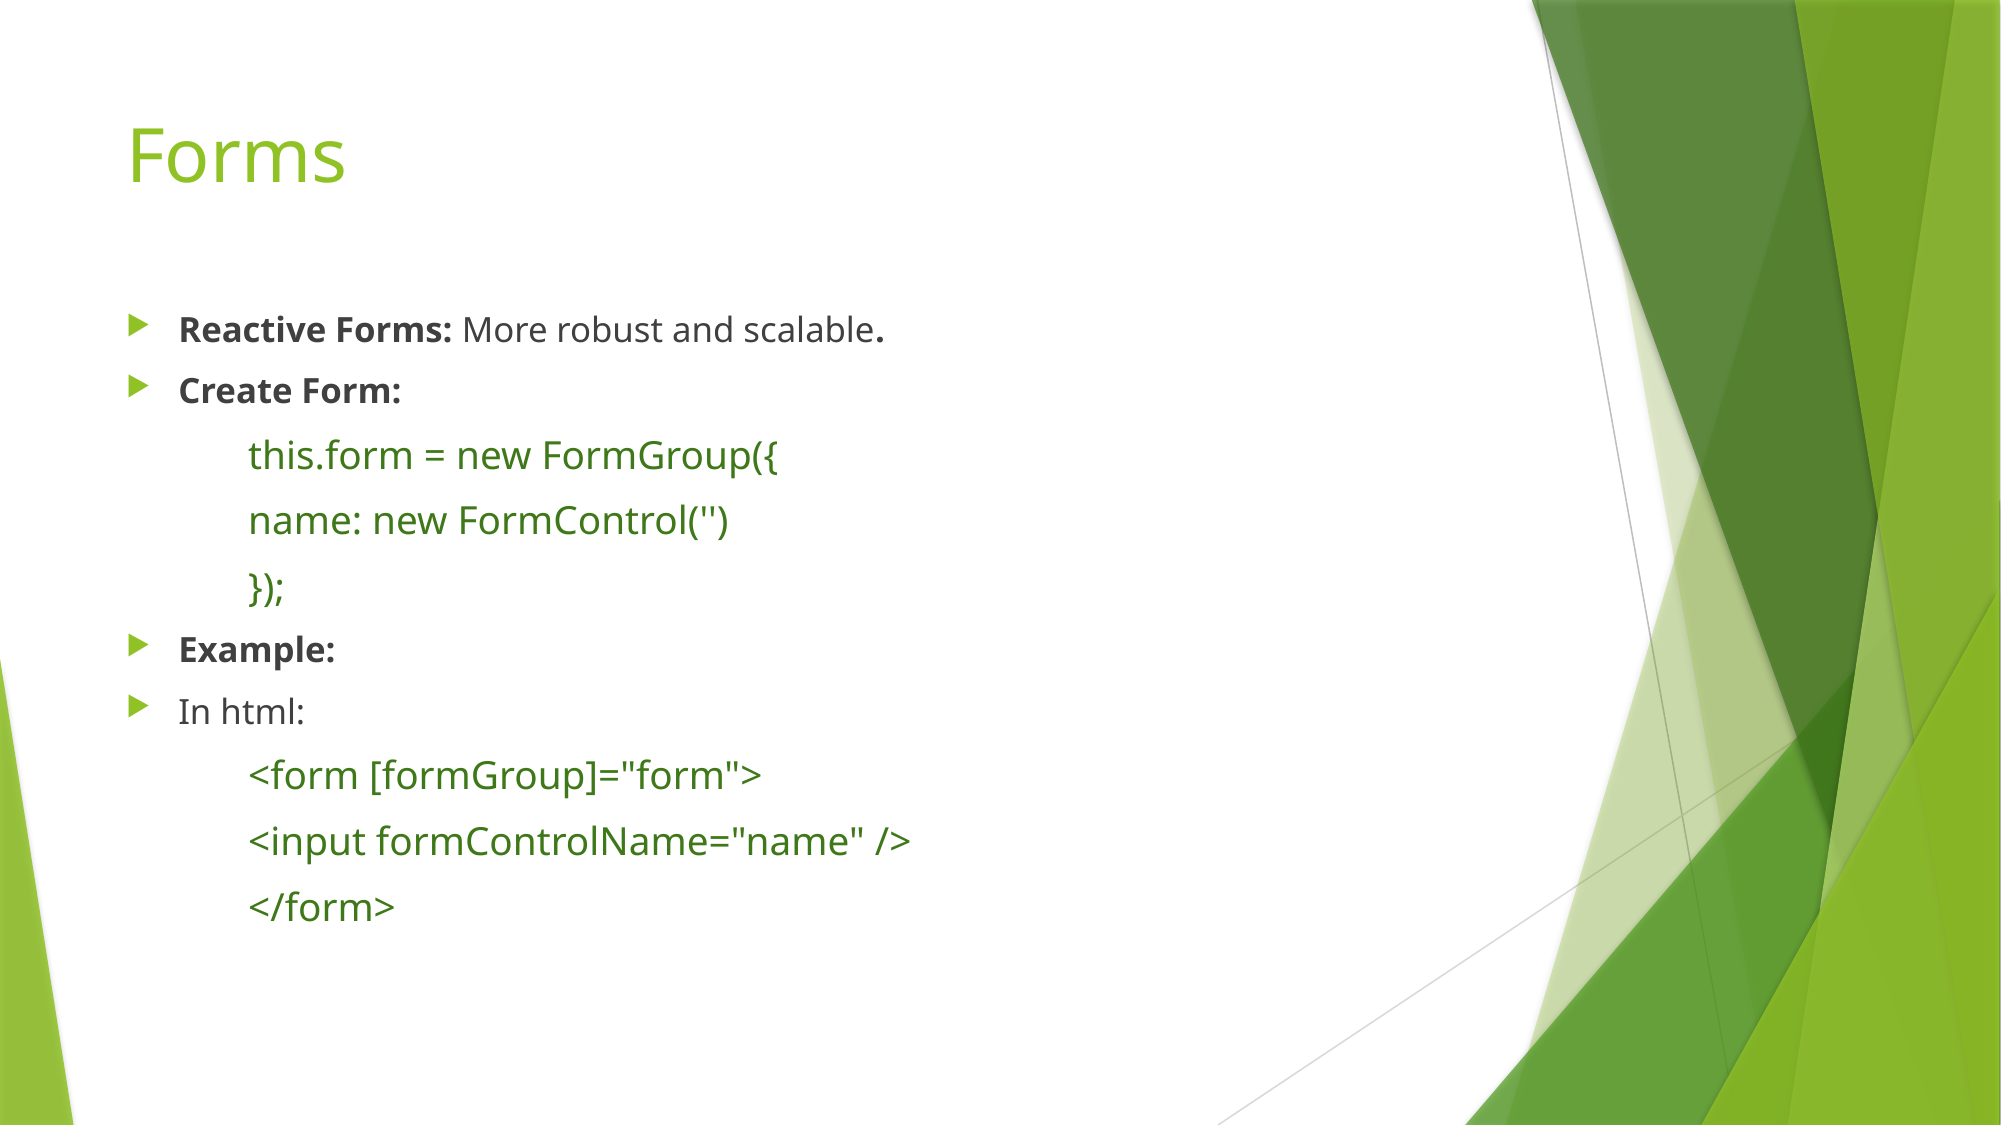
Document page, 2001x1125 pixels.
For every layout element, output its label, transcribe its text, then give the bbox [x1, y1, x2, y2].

list Reactive Forms: More robust and scalable. Create Form: this.form = new FormGroup({ name: new FormControl('') }); Example: In html: <form [formGroup]="form"> <input formControlName="name" /> </form> [111, 300, 1522, 938]
title Forms [111, 99, 1522, 300]
